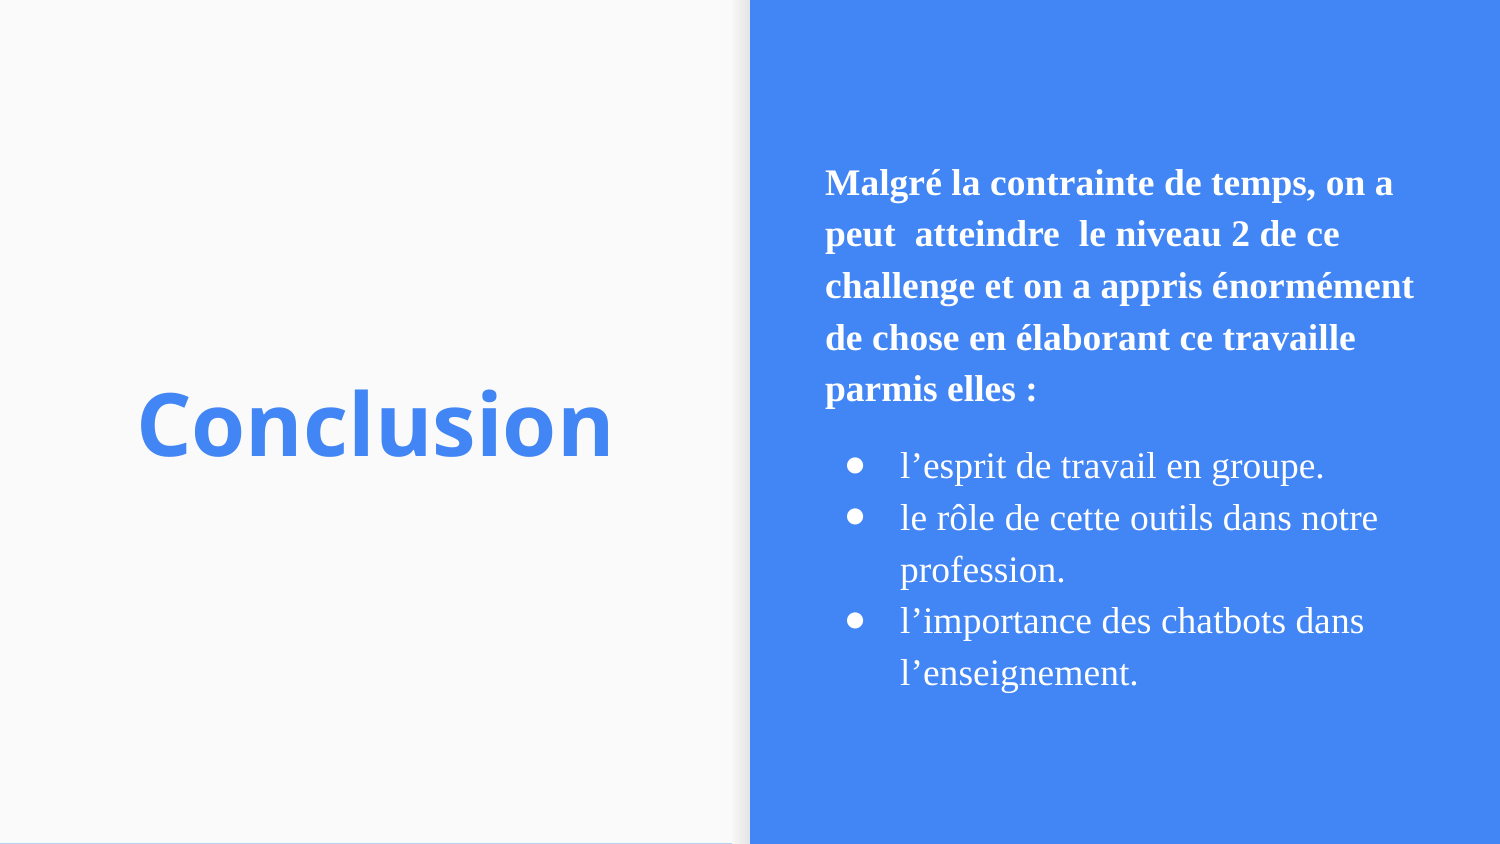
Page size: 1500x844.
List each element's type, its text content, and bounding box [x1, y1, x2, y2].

title Conclusion [43, 313, 708, 530]
list Malgré la contrainte de temps, on a peut atteindre le niveau 2 de ce challenge et on a appris énormément de chose en élaborant ce travaille parmis elles : l’esprit de travail en groupe. le rôle de cette outils dans notre profession. l’importance des chatbots dans l’enseignement. [810, 118, 1440, 725]
